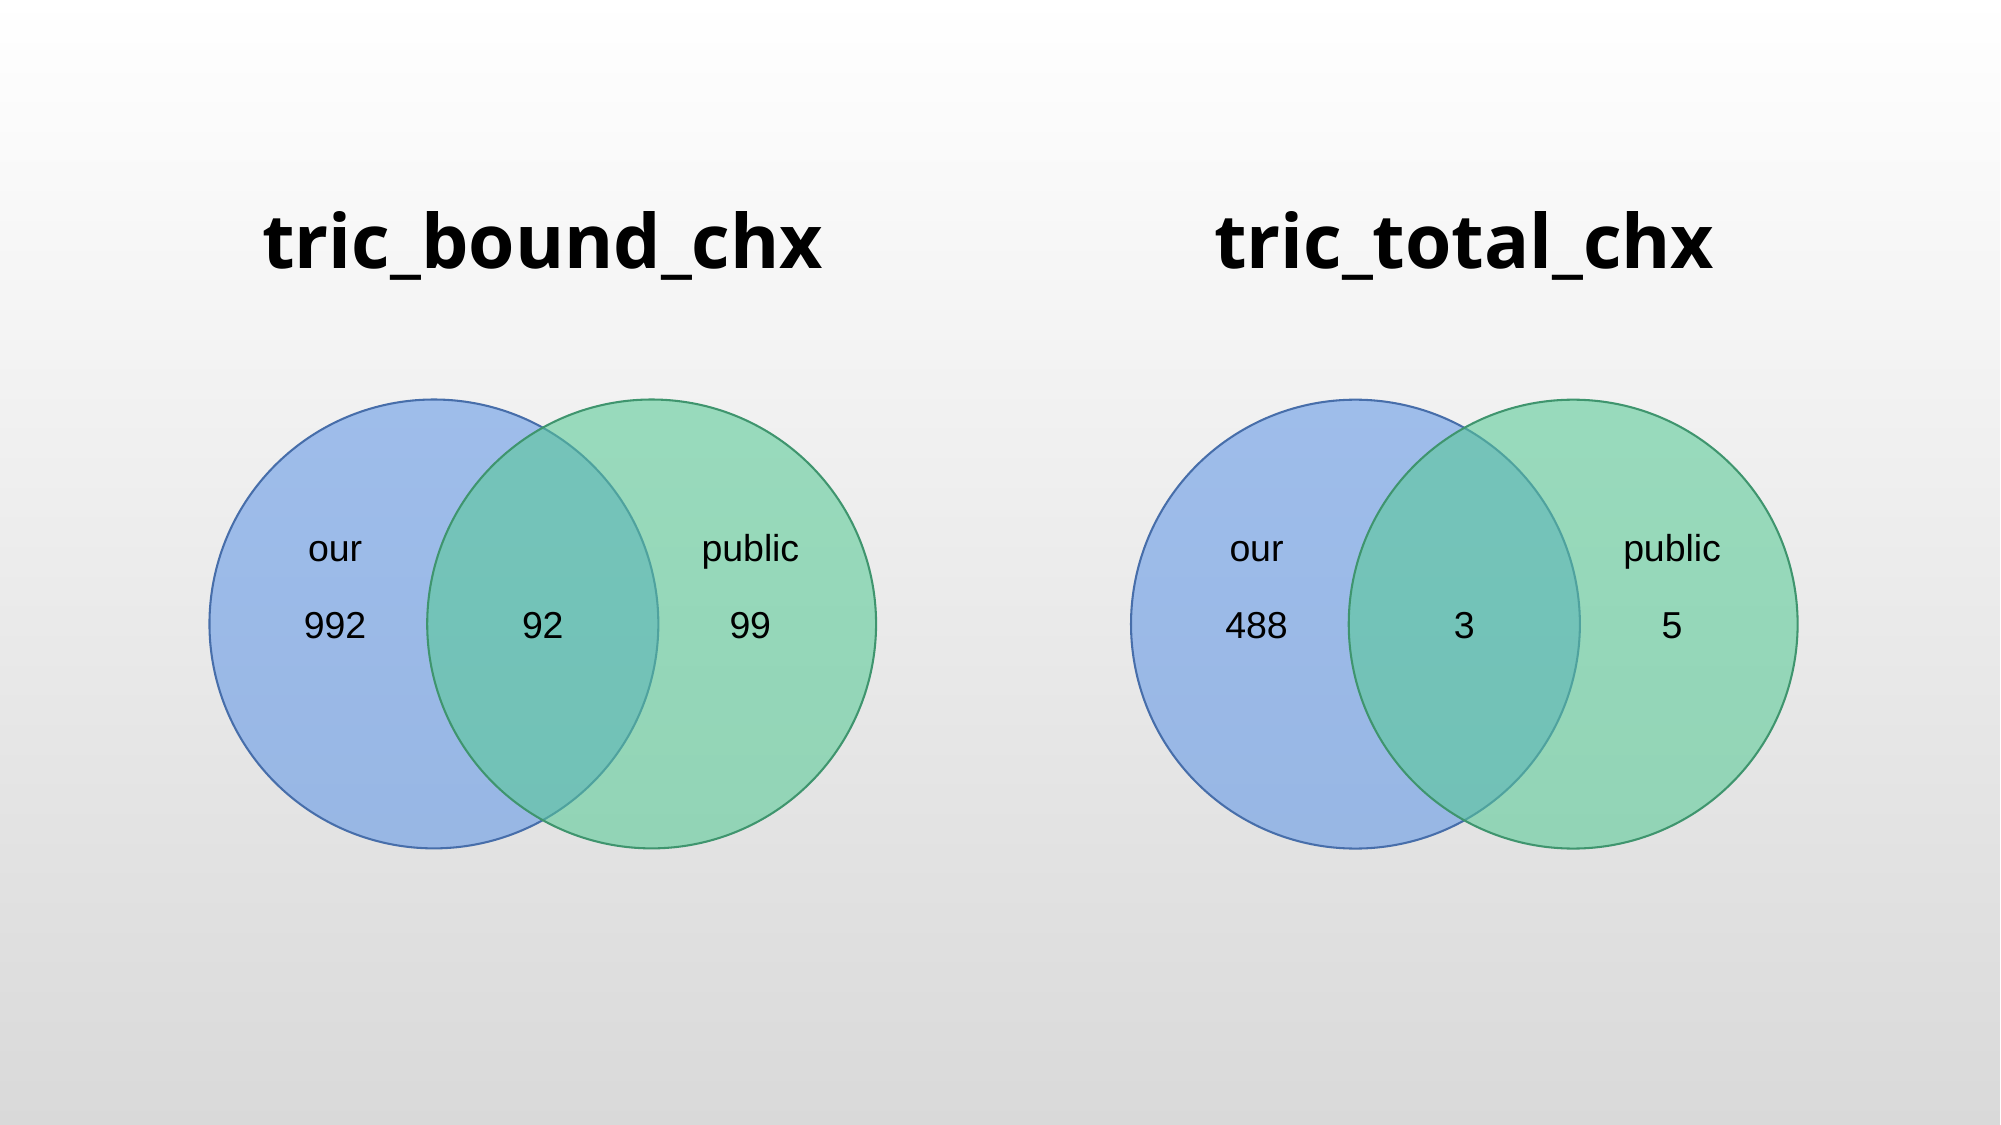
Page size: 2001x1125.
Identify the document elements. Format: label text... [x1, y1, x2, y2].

table_header tric_bound_chx [243, 155, 843, 329]
table_header tric_total_chx [1165, 155, 1764, 329]
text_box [209, 399, 876, 849]
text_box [1130, 399, 1798, 849]
